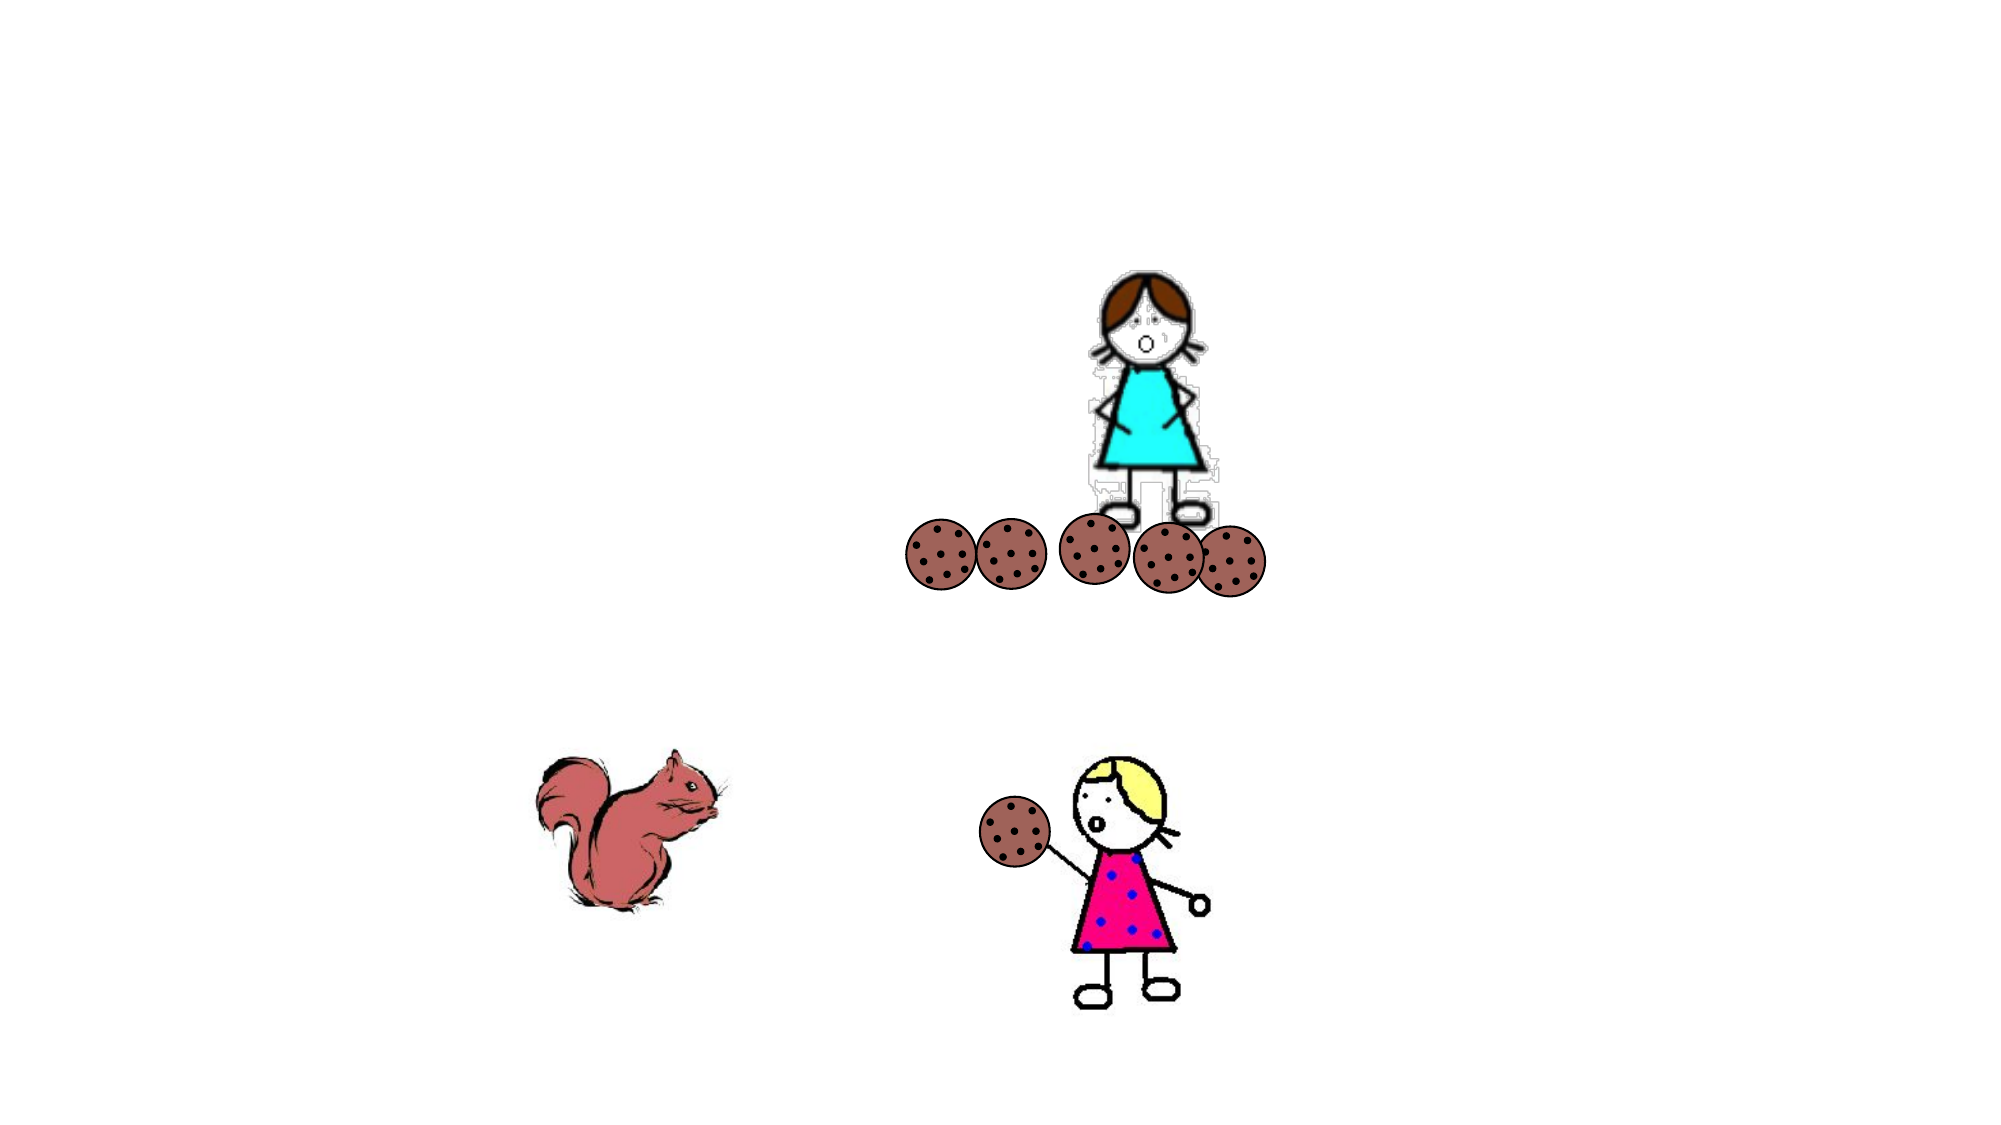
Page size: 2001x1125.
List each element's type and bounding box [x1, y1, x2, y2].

text_box [906, 519, 977, 590]
text_box [979, 796, 1050, 867]
text_box [1195, 526, 1266, 597]
text_box [1133, 522, 1204, 593]
text_box [976, 519, 1047, 589]
picture [1059, 256, 1241, 563]
text_box [1059, 514, 1130, 584]
picture [507, 730, 742, 923]
picture [986, 721, 1253, 1048]
